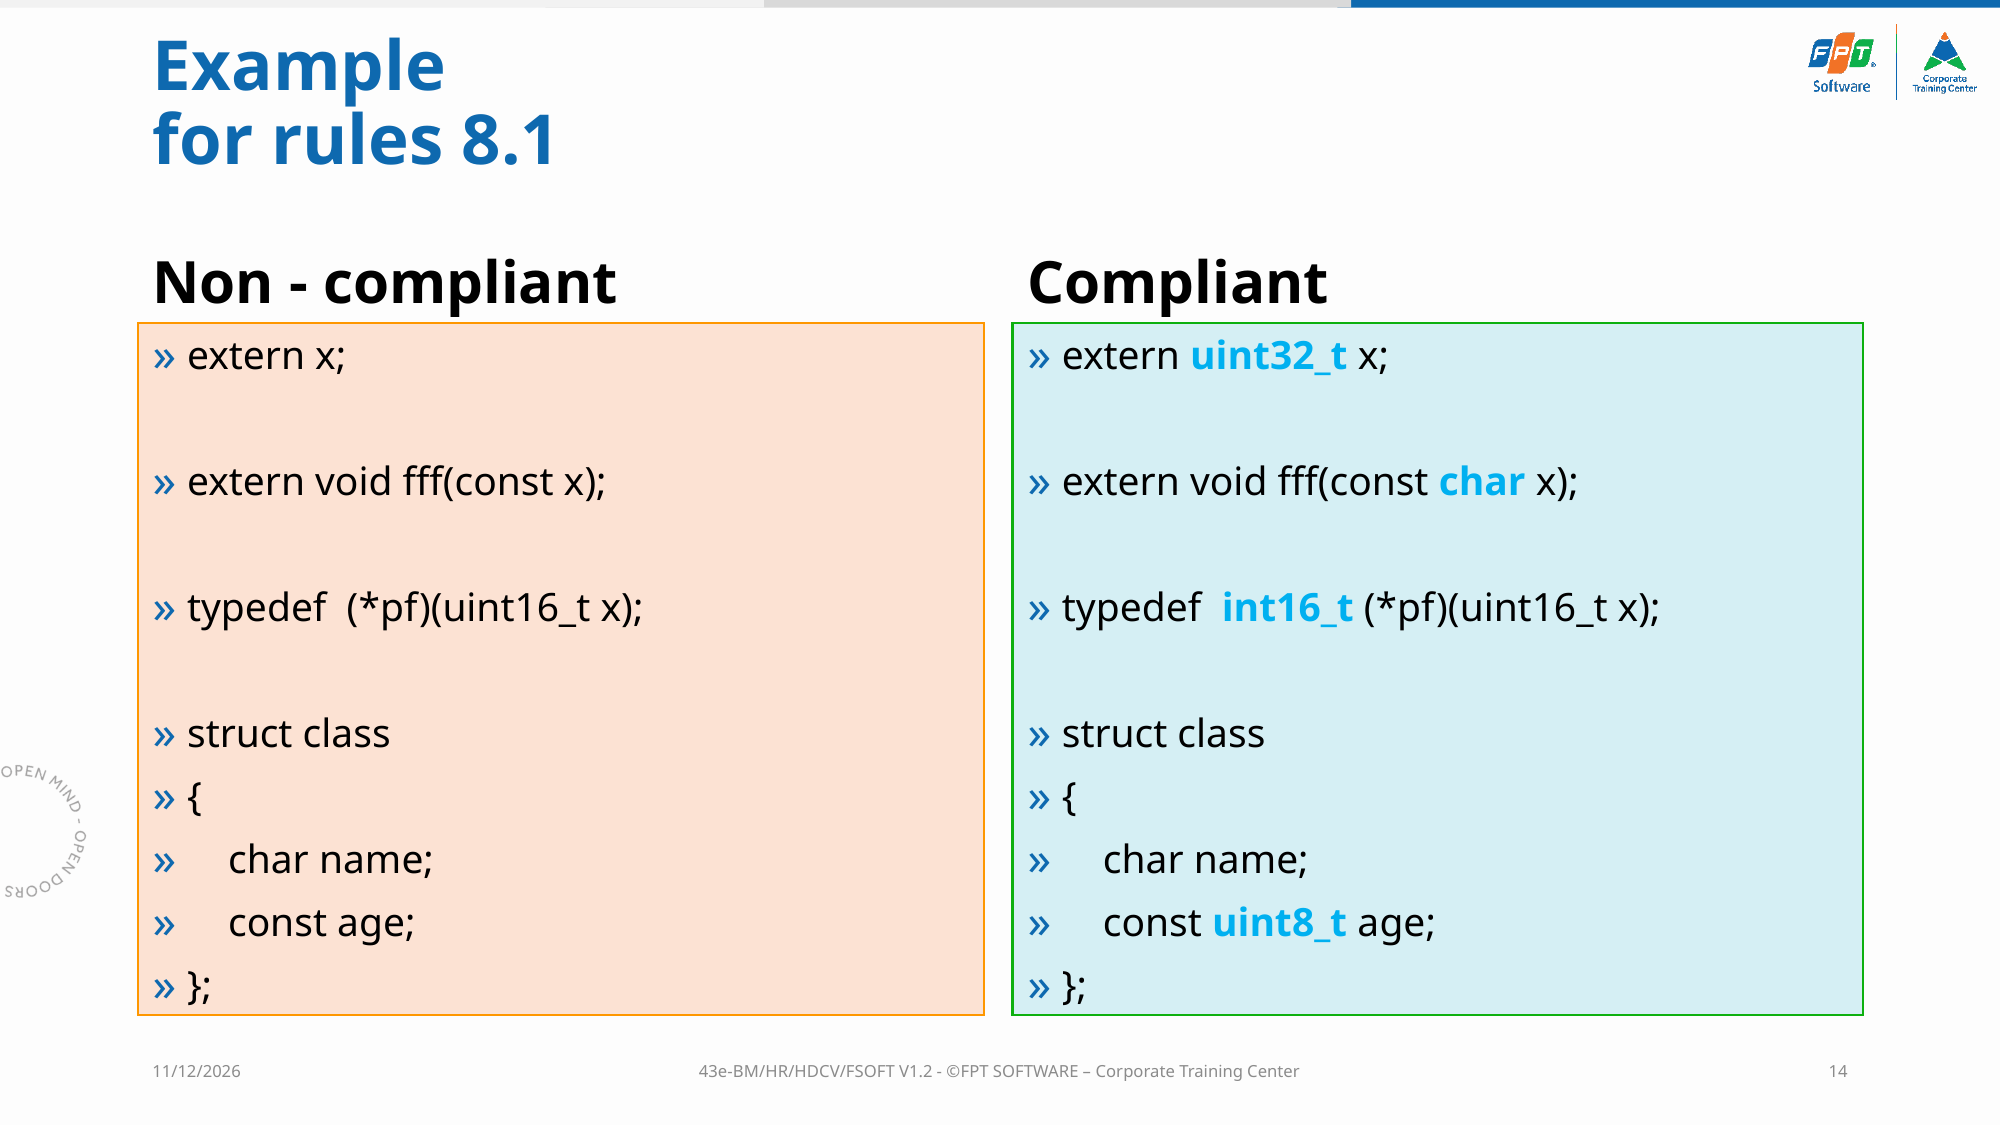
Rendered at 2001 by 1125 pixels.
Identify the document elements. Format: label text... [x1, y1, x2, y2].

list Non - compliant [137, 187, 984, 322]
title Example for rules 8.1 [137, 22, 1863, 188]
footer 43e-BM/HR/HDCV/FSOFT V1.2 - ©FPT SOFTWARE – Corporate Training Center [662, 1042, 1338, 1103]
list extern x; extern void fff(const x); typedef (*pf)(uint16_t x); struct class { char name; const age; }; [137, 322, 985, 1016]
list extern uint32_t x; extern void fff(const char x); typedef int16_t (*pf)(uint16_t x); struct class { char name; const uint8_t age; }; [1011, 322, 1864, 1016]
list Compliant [1012, 187, 1863, 322]
picture [1863, 24, 1977, 100]
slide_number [137, 1042, 588, 1103]
slide_number 14 [1412, 1042, 1863, 1103]
